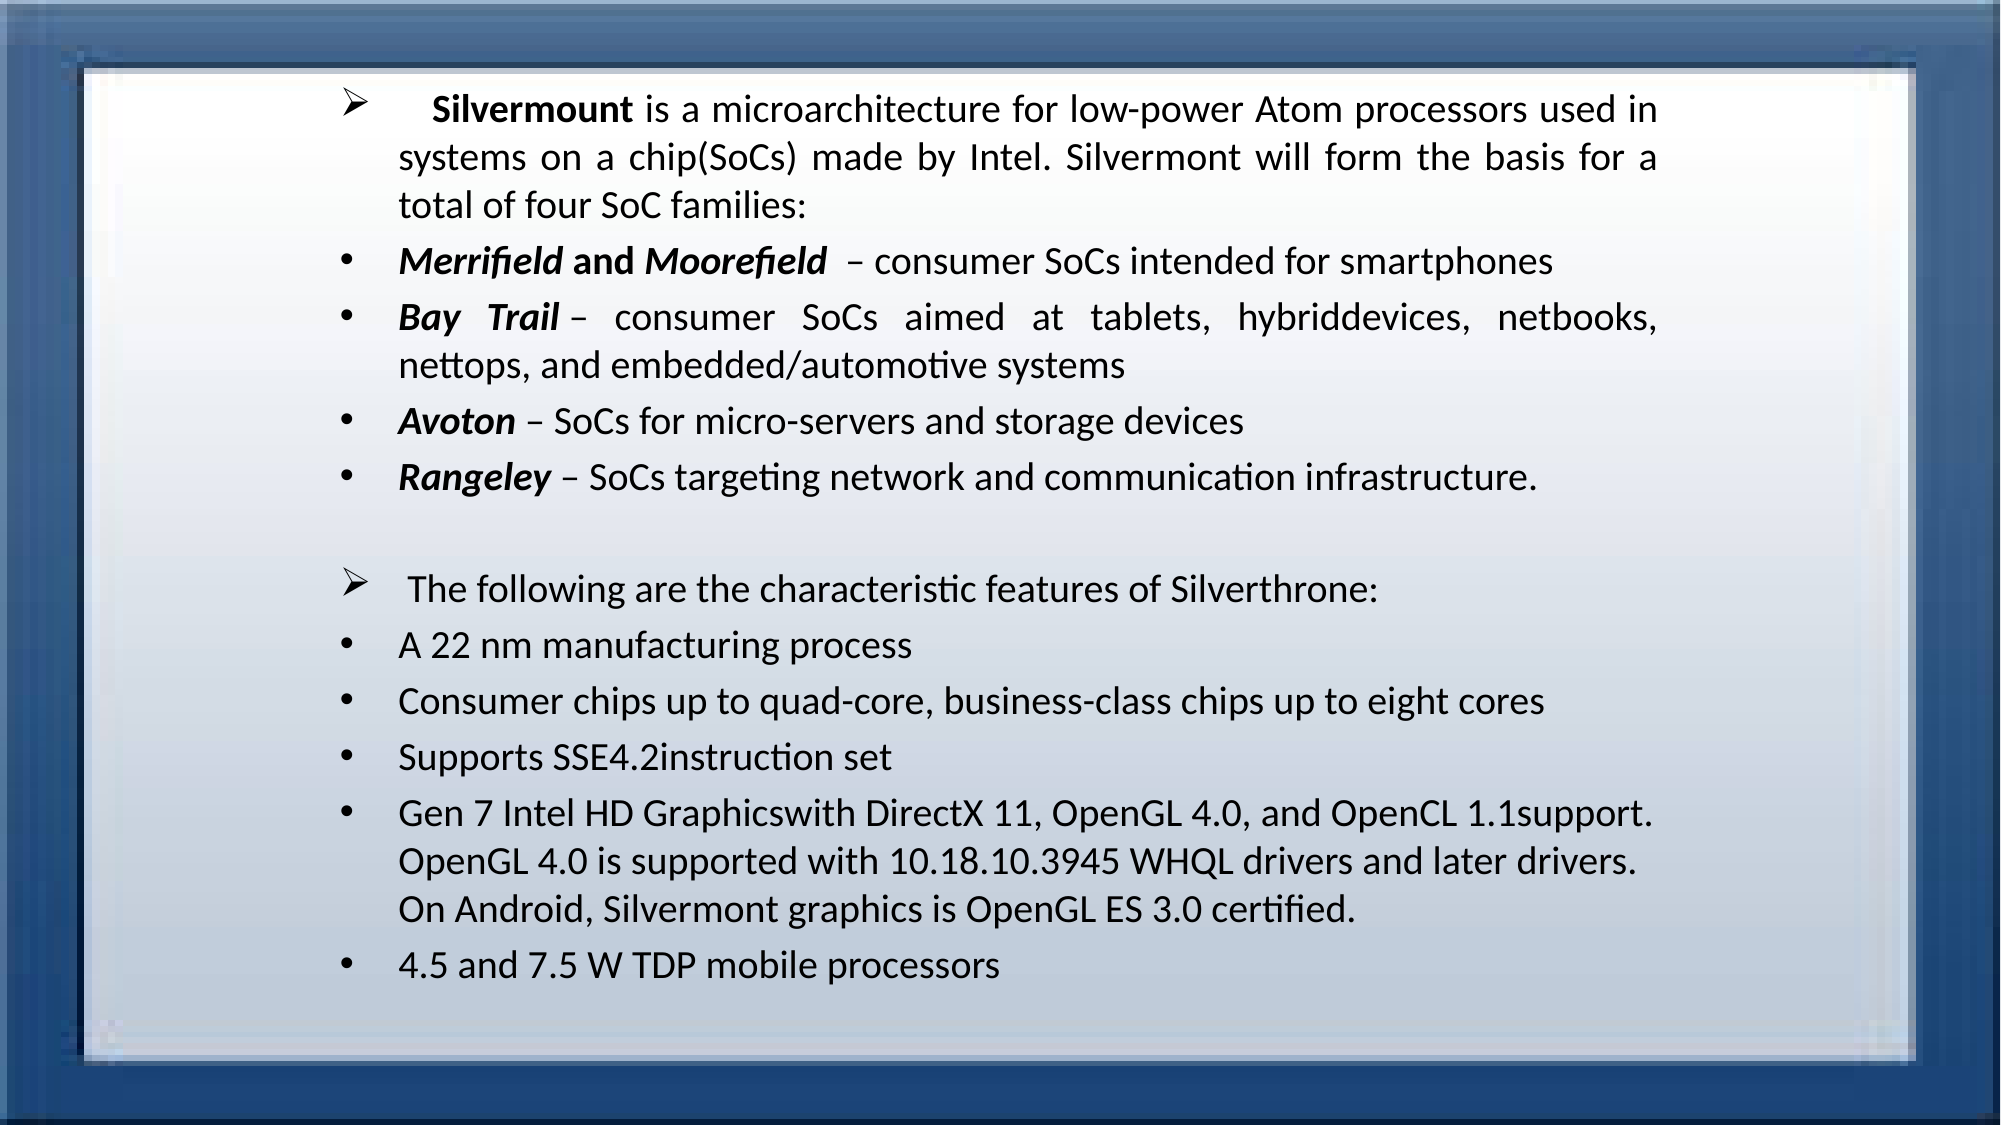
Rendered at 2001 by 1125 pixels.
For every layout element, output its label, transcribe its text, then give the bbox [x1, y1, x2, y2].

picture [0, 0, 2001, 1125]
list Silvermount is a microarchitecture for low-power Atom processors used in systems on a chip(SoCs) made by Intel. Silvermont will form the basis for a total of four SoC families: Merrifield and Moorefield – consumer SoCs intended for smartphones Bay Trail – consumer SoCs aimed at tablets, hybriddevices, netbooks, nettops, and embedded/automotive systems Avoton – SoCs for micro-servers and storage devices Rangeley – SoCs targeting network and communication infrastructure. The following are the characteristic features of Silverthrone: A 22 nm manufacturing process Consumer chips up to quad-core, business-class chips up to eight cores Supports SSE4.2instruction set Gen 7 Intel HD Graphicswith DirectX 11, OpenGL 4.0, and OpenCL 1.1support. OpenGL 4.0 is supported with 10.18.10.3945 WHQL drivers and later drivers. On Android, Silvermont graphics is OpenGL ES 3.0 certified. 4.5 and 7.5 W TDP mobile processors [324, 75, 1675, 1005]
